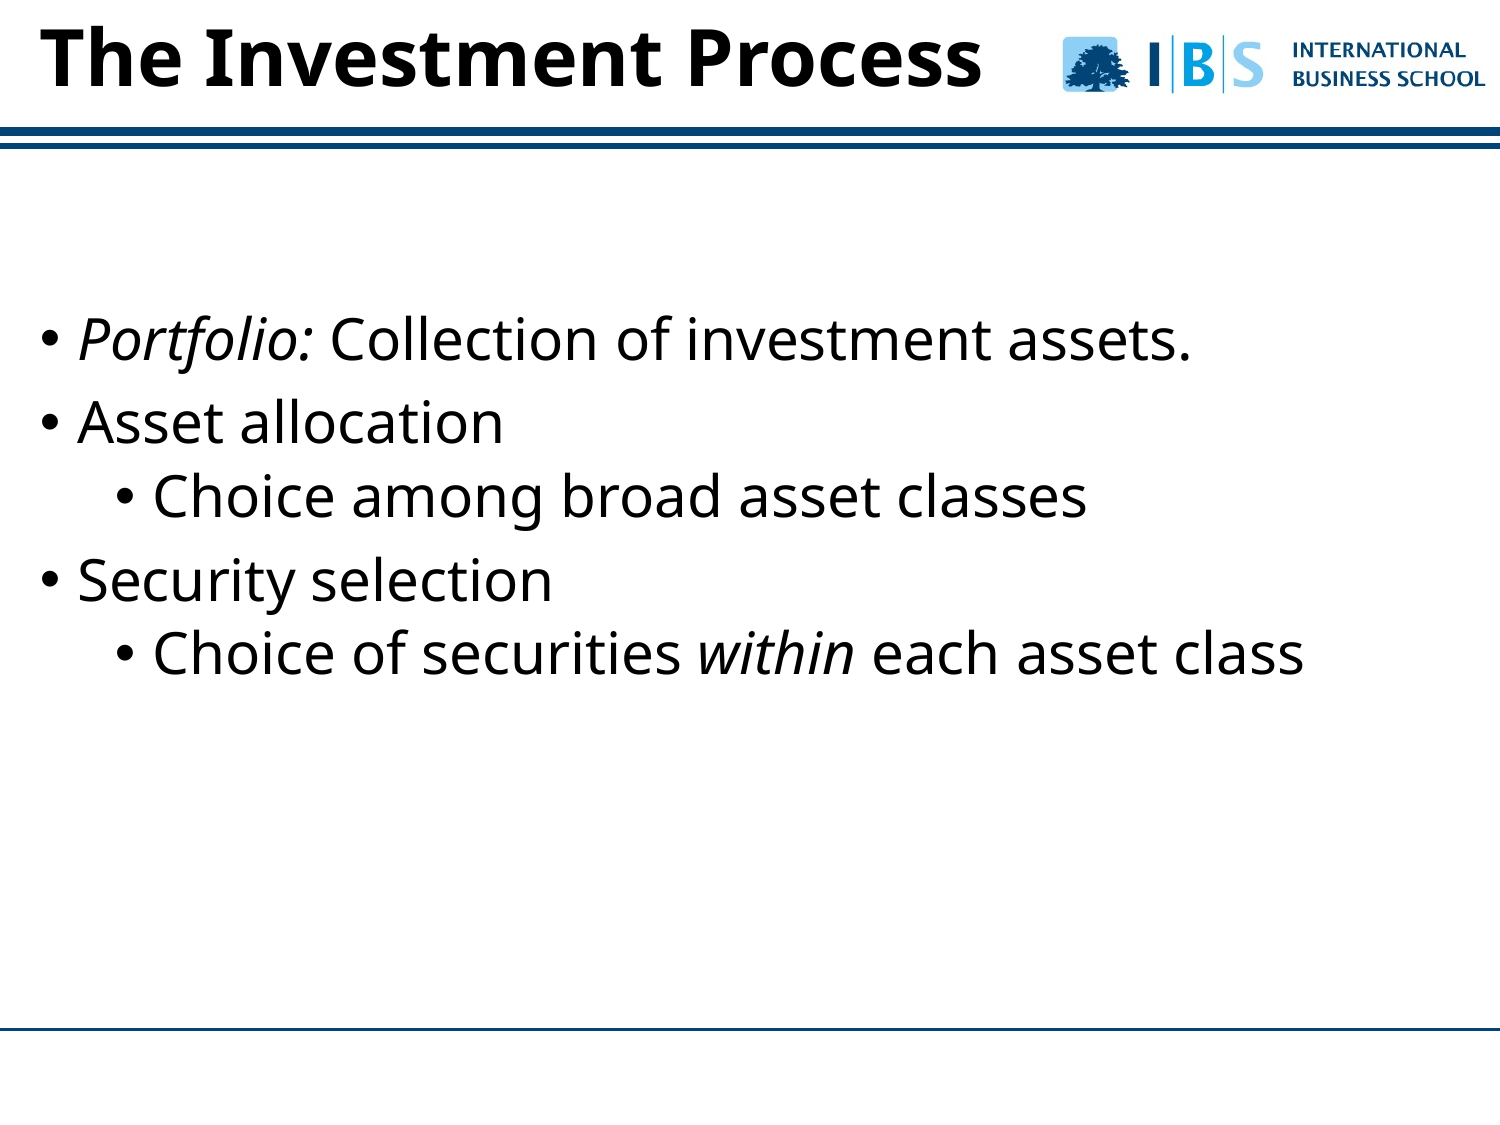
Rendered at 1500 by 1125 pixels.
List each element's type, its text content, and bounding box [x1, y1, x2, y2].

picture [1055, 26, 1495, 96]
title The Investment Process [24, 10, 1038, 113]
list Portfolio: Collection of investment assets. Asset allocation Choice among broad asset classes Security selection Choice of securities within each asset class [24, 302, 1475, 1010]
